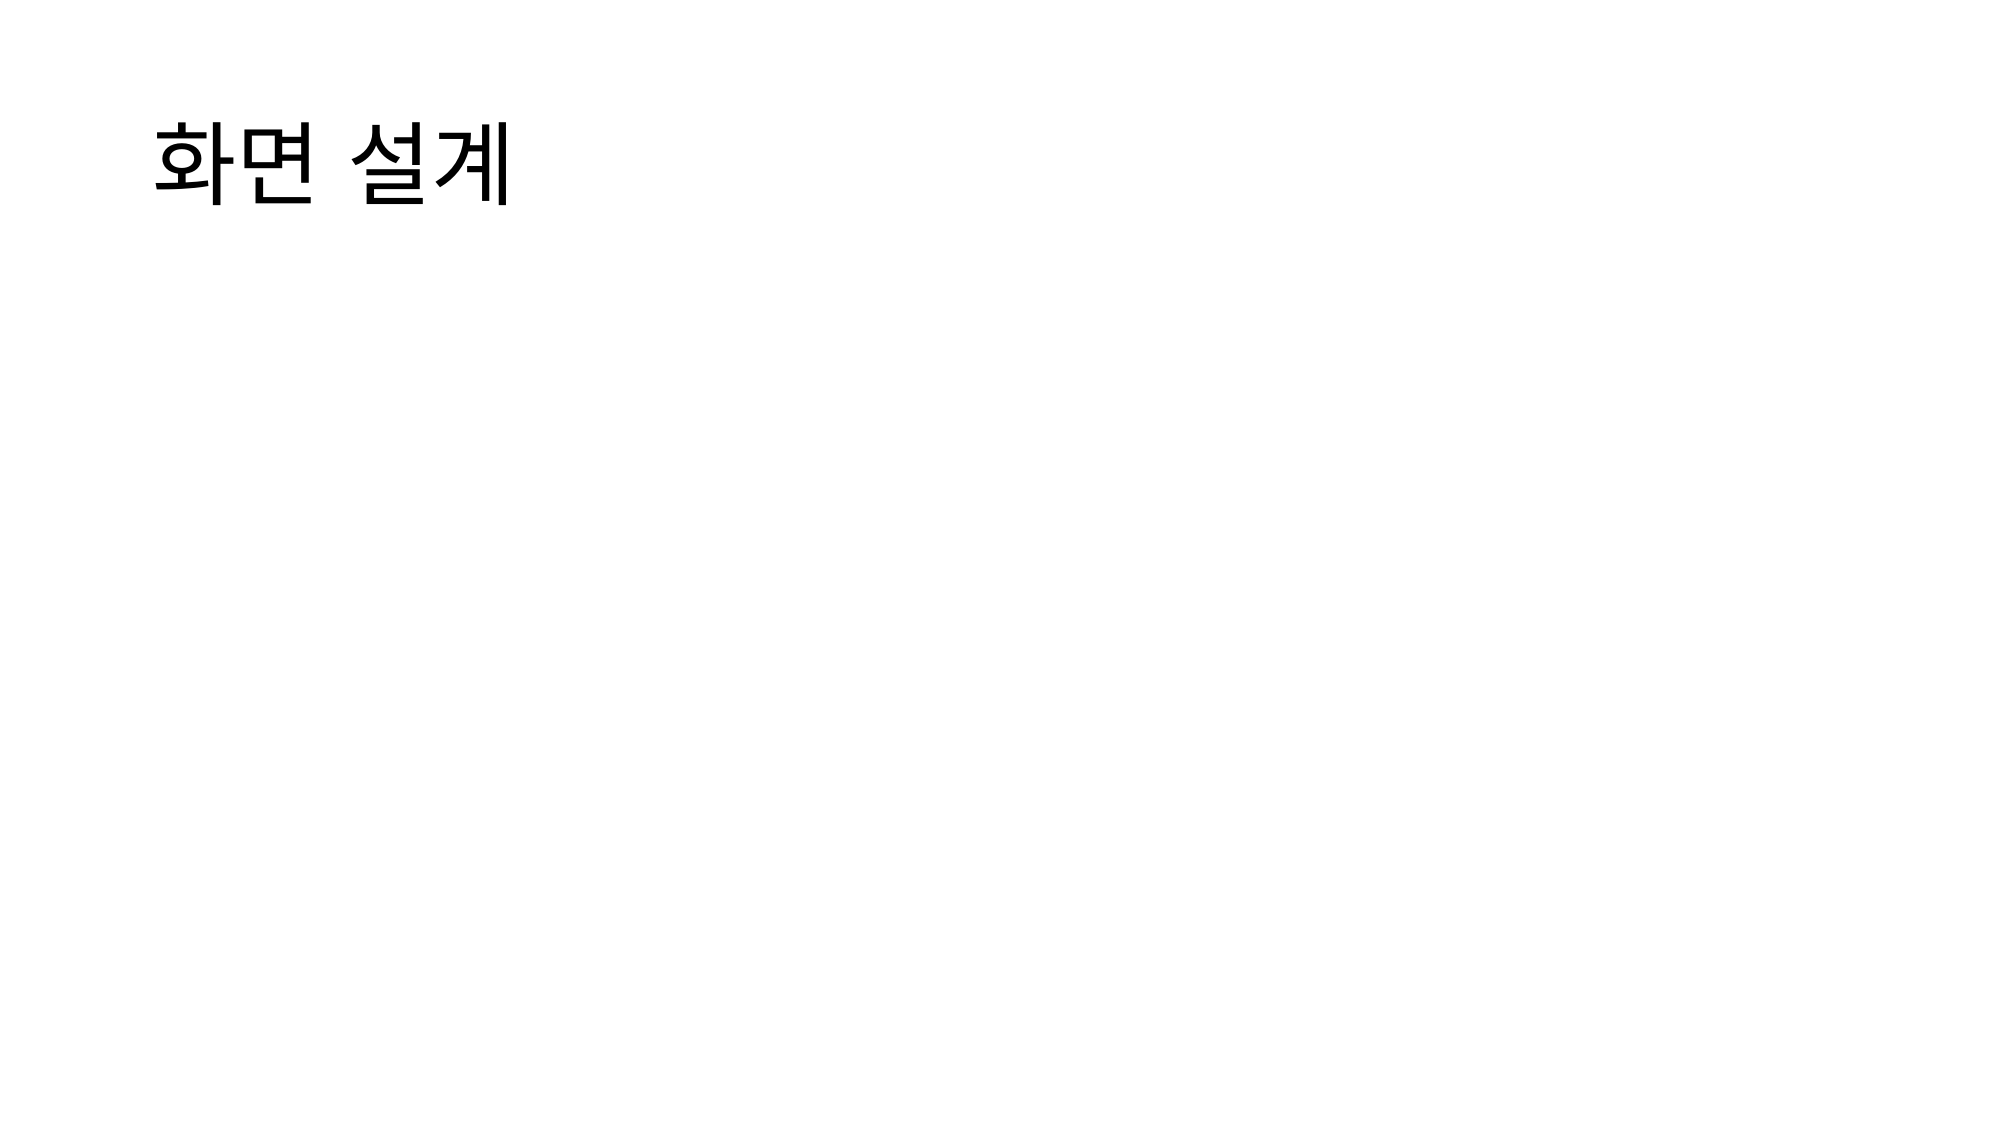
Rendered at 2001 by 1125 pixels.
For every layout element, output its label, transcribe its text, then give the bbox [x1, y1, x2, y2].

title 화면 설계 [137, 59, 1863, 278]
